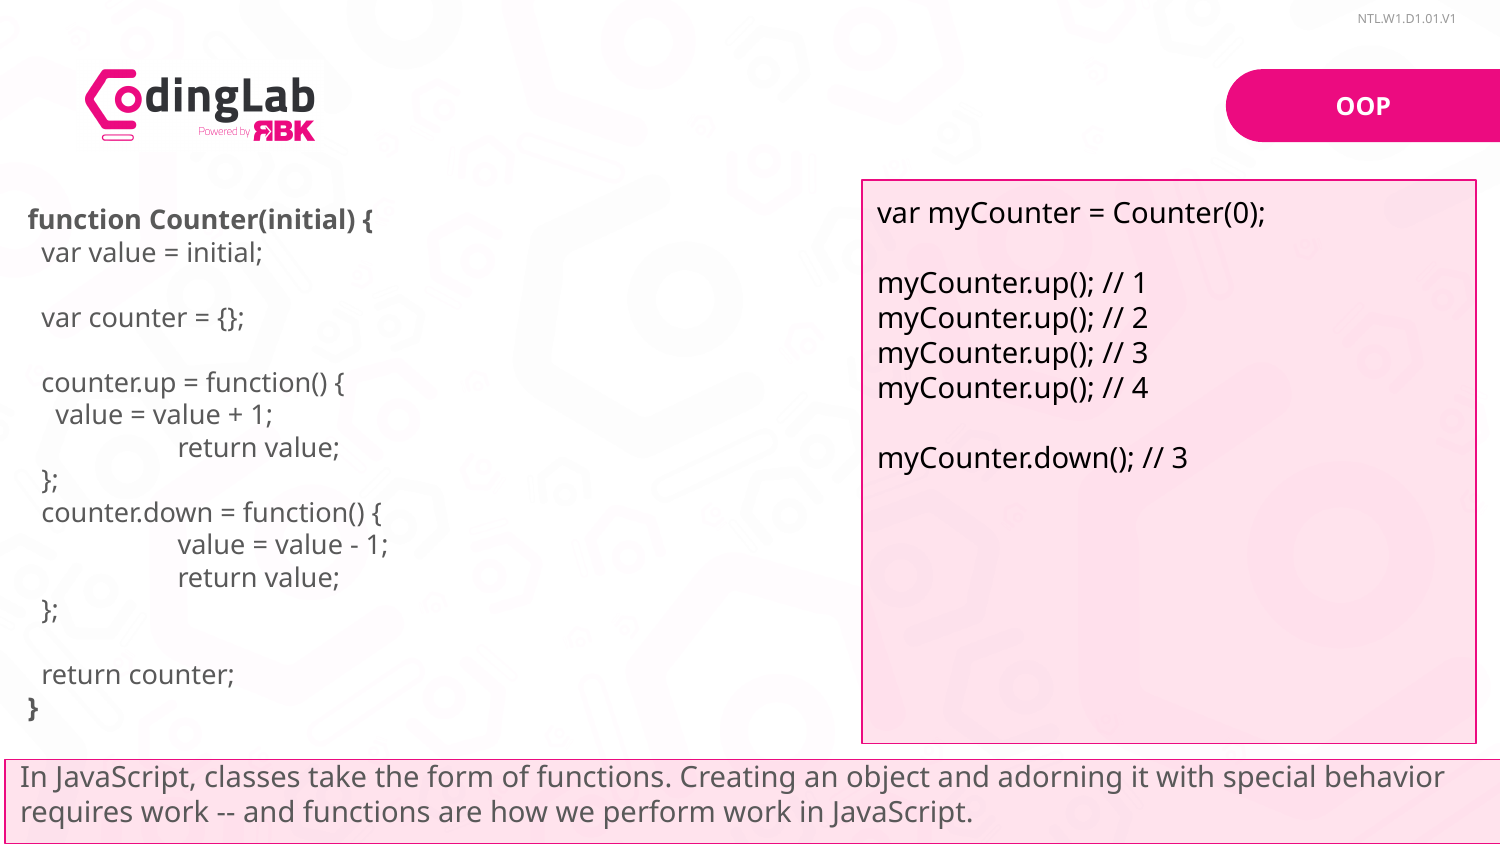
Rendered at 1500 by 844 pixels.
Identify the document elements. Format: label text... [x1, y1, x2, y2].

text_box [1225, 82, 1234, 129]
text_box In JavaScript, classes take the form of functions. Creating an object and adorning it with special behavior requires work -- and functions are how we perform work in JavaScript. [5, 759, 1500, 844]
text_box function Counter(initial) { var value = initial; var counter = {}; counter.up = function() { value = value + 1; return value; }; counter.down = function() { value = value - 1; return value; }; return counter; } [12, 187, 738, 759]
text_box NTL.W1.D1.01.V1 [1342, 0, 1489, 35]
text_box [1242, 69, 1500, 143]
picture [0, 0, 1500, 844]
text_box OOP [1234, 75, 1493, 136]
text_box var myCounter = Counter(0); myCounter.up(); // 1 myCounter.up(); // 2 myCounter.up(); // 3 myCounter.up(); // 4 myCounter.down(); // 3 [862, 179, 1477, 744]
